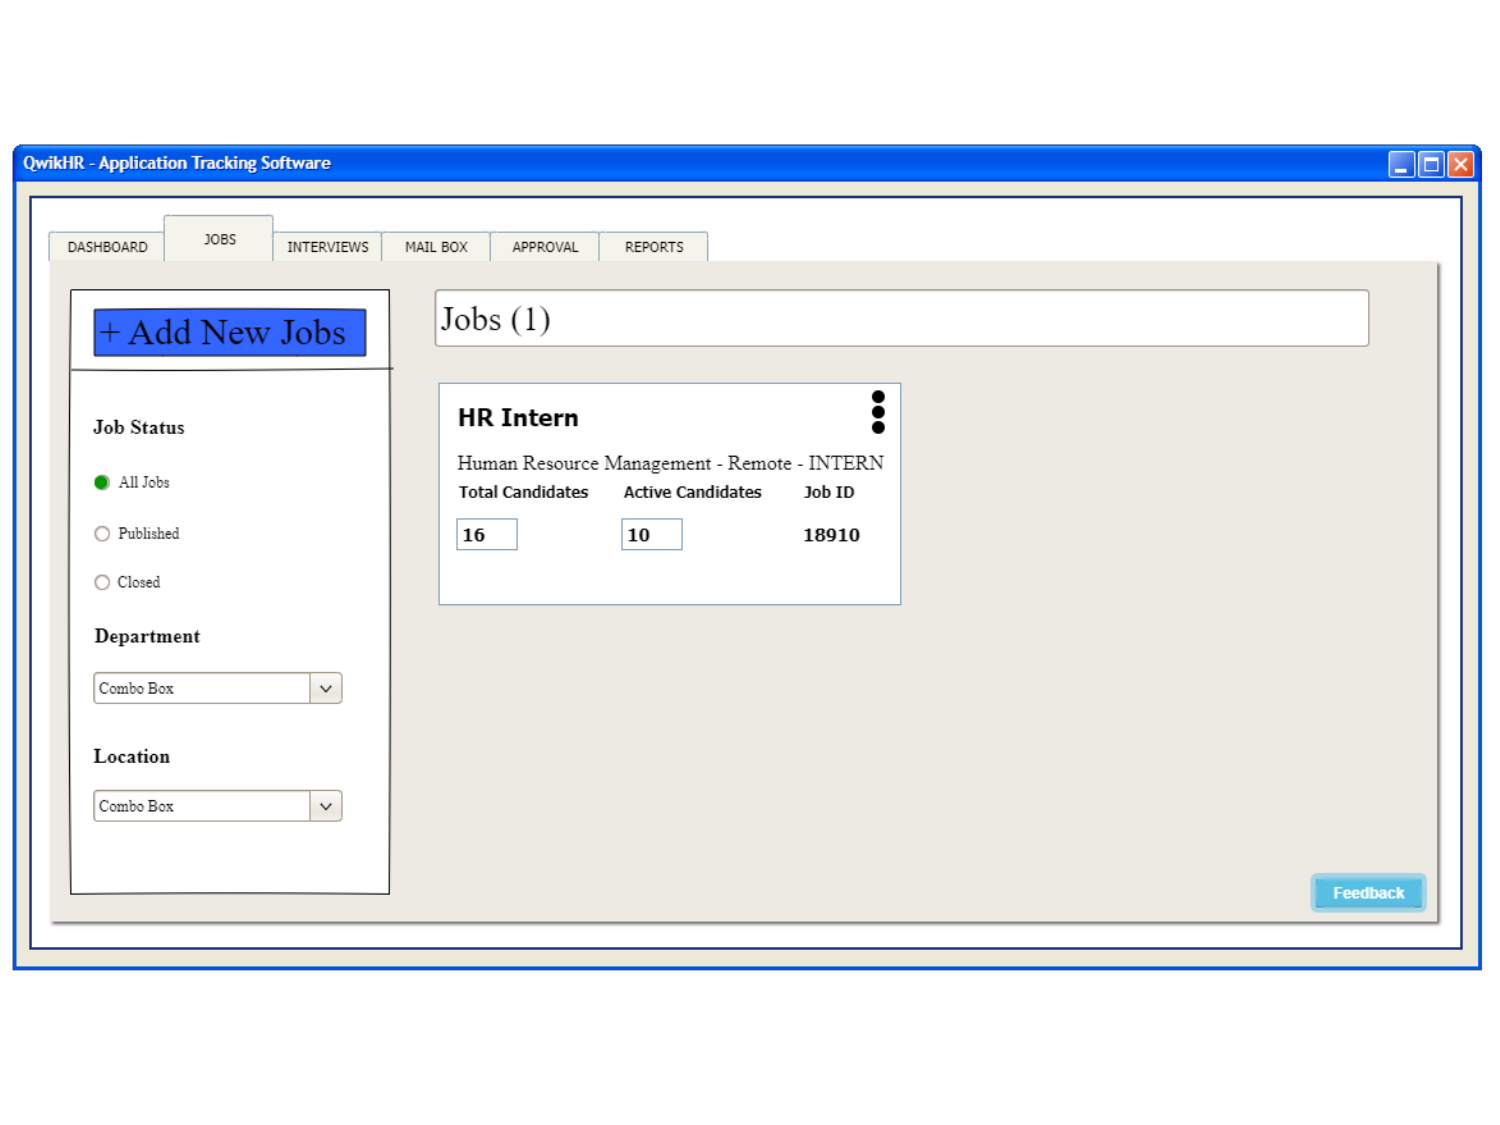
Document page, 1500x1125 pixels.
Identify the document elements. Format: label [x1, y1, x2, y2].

picture [0, 128, 1500, 997]
